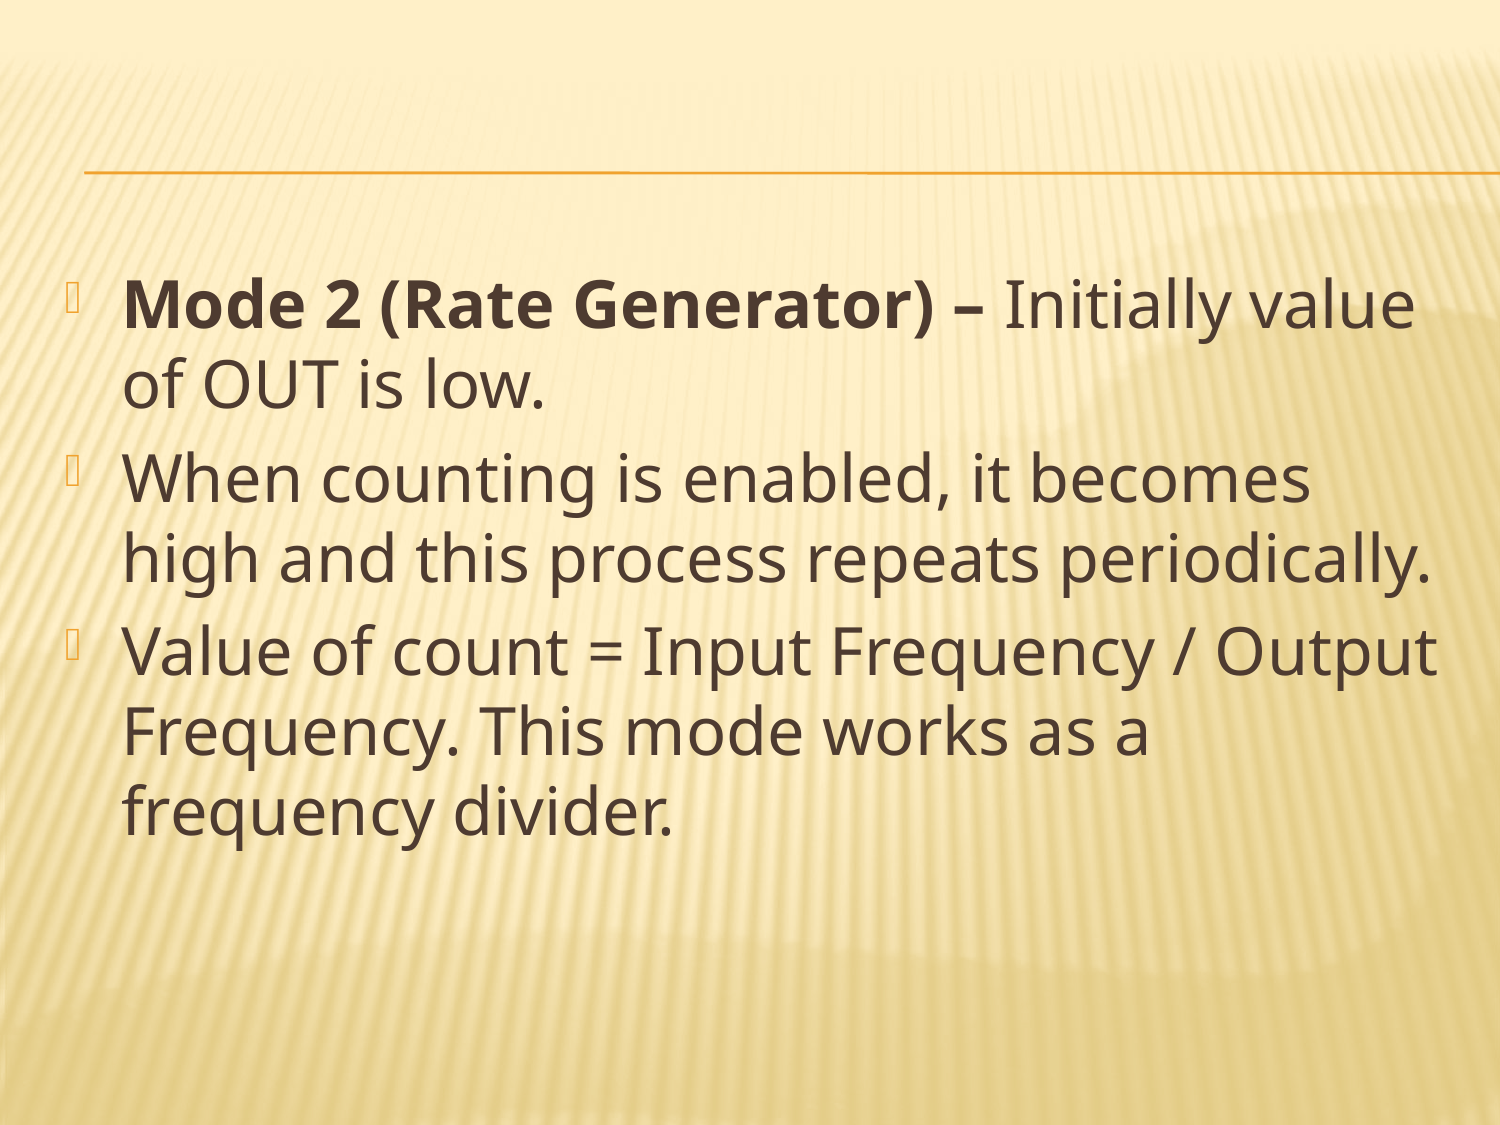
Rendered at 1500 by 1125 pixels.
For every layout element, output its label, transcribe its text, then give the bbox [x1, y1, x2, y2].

list Mode 2 (Rate Generator) – Initially value of OUT is low. When counting is enabled, it becomes high and this process repeats periodically. Value of count = Input Frequency / Output Frequency. This mode works as a frequency divider. [50, 254, 1475, 998]
